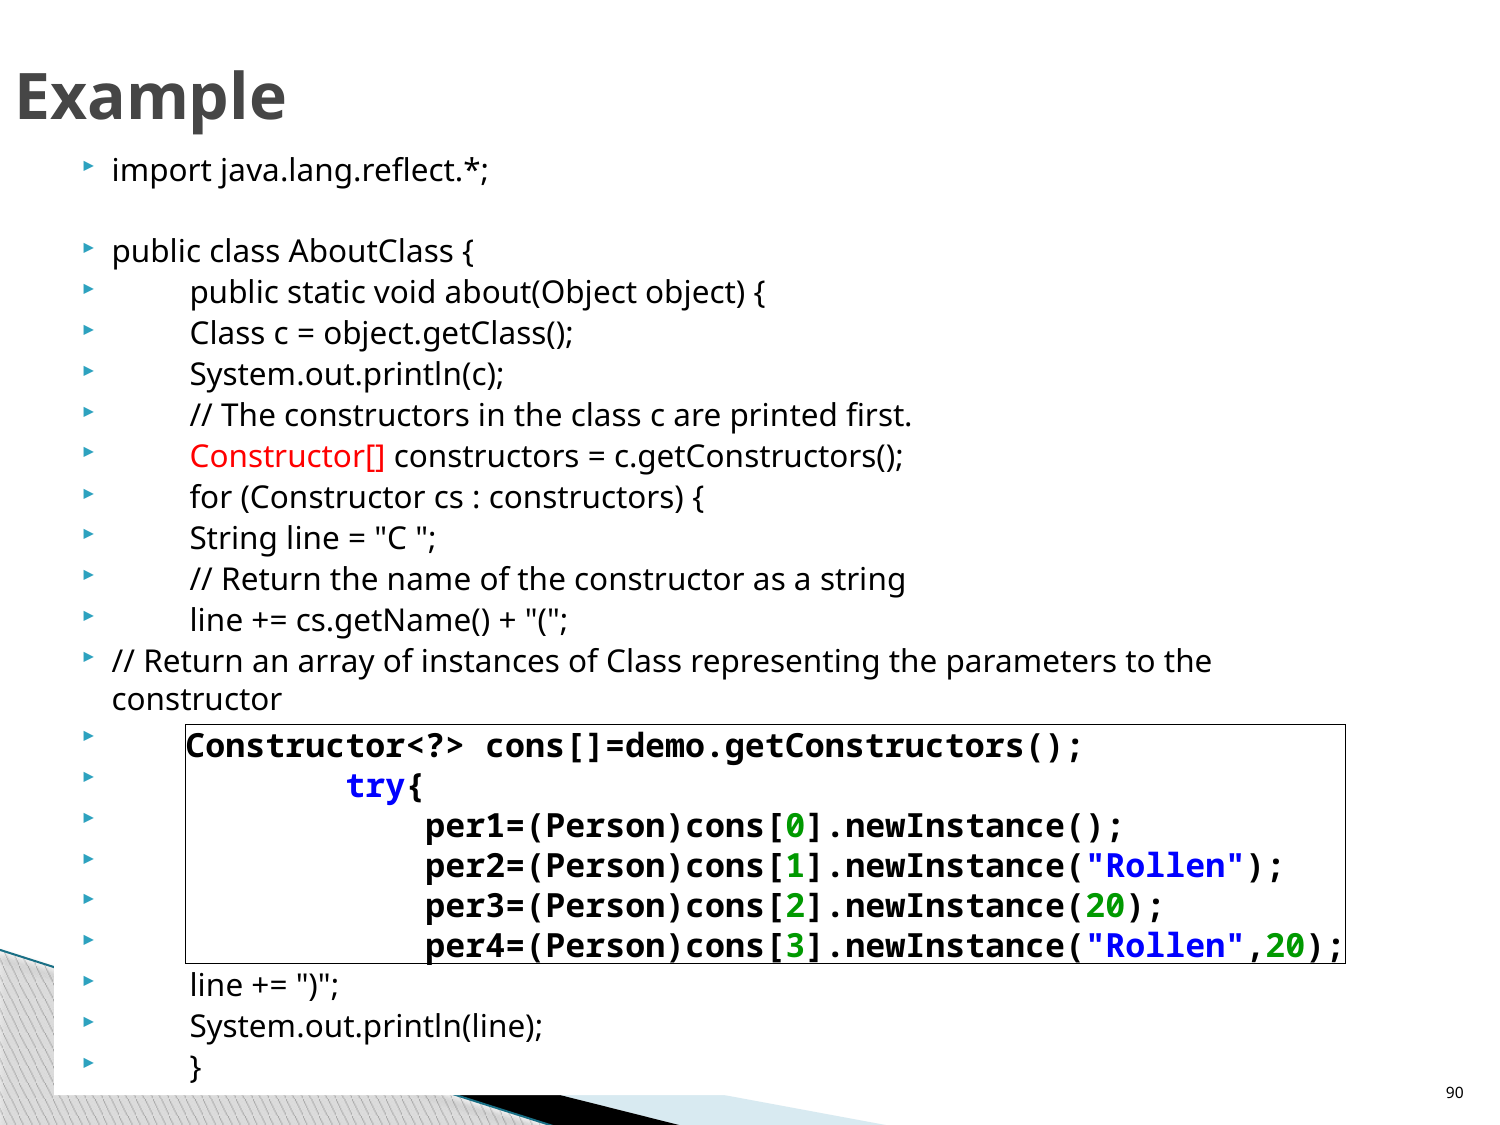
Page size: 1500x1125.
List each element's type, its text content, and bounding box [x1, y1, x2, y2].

text_box Constructor<?> cons[]=demo.getConstructors(); try{ per1=(Person)cons[0].newInstance(); per2=(Person)cons[1].newInstance("Rollen"); per3=(Person)cons[2].newInstance(20); per4=(Person)cons[3].newInstance("Rollen",20); [185, 724, 1346, 964]
list import java.lang.reflect.*; public class AboutClass { public static void about(Object object) { Class c = object.getClass(); System.out.println(c); // The constructors in the class c are printed first. Constructor[] constructors = c.getConstructors(); for (Constructor cs : constructors) { String line = "C "; // Return the name of the constructor as a string line += cs.getName() + "("; // Return an array of instances of Class representing the parameters to the constructor Class[] parameterTypes = cs.getParameterTypes(); for (int i = 0; i < parameterTypes.length; i++) { line += parameterTypes[i].getName(); if (i != parameterTypes.length - 1) line += ", "; } line += ")"; System.out.println(line); } [54, 142, 1405, 1096]
slide_number 90 [1418, 1051, 1479, 1112]
title Example [0, 0, 1350, 188]
